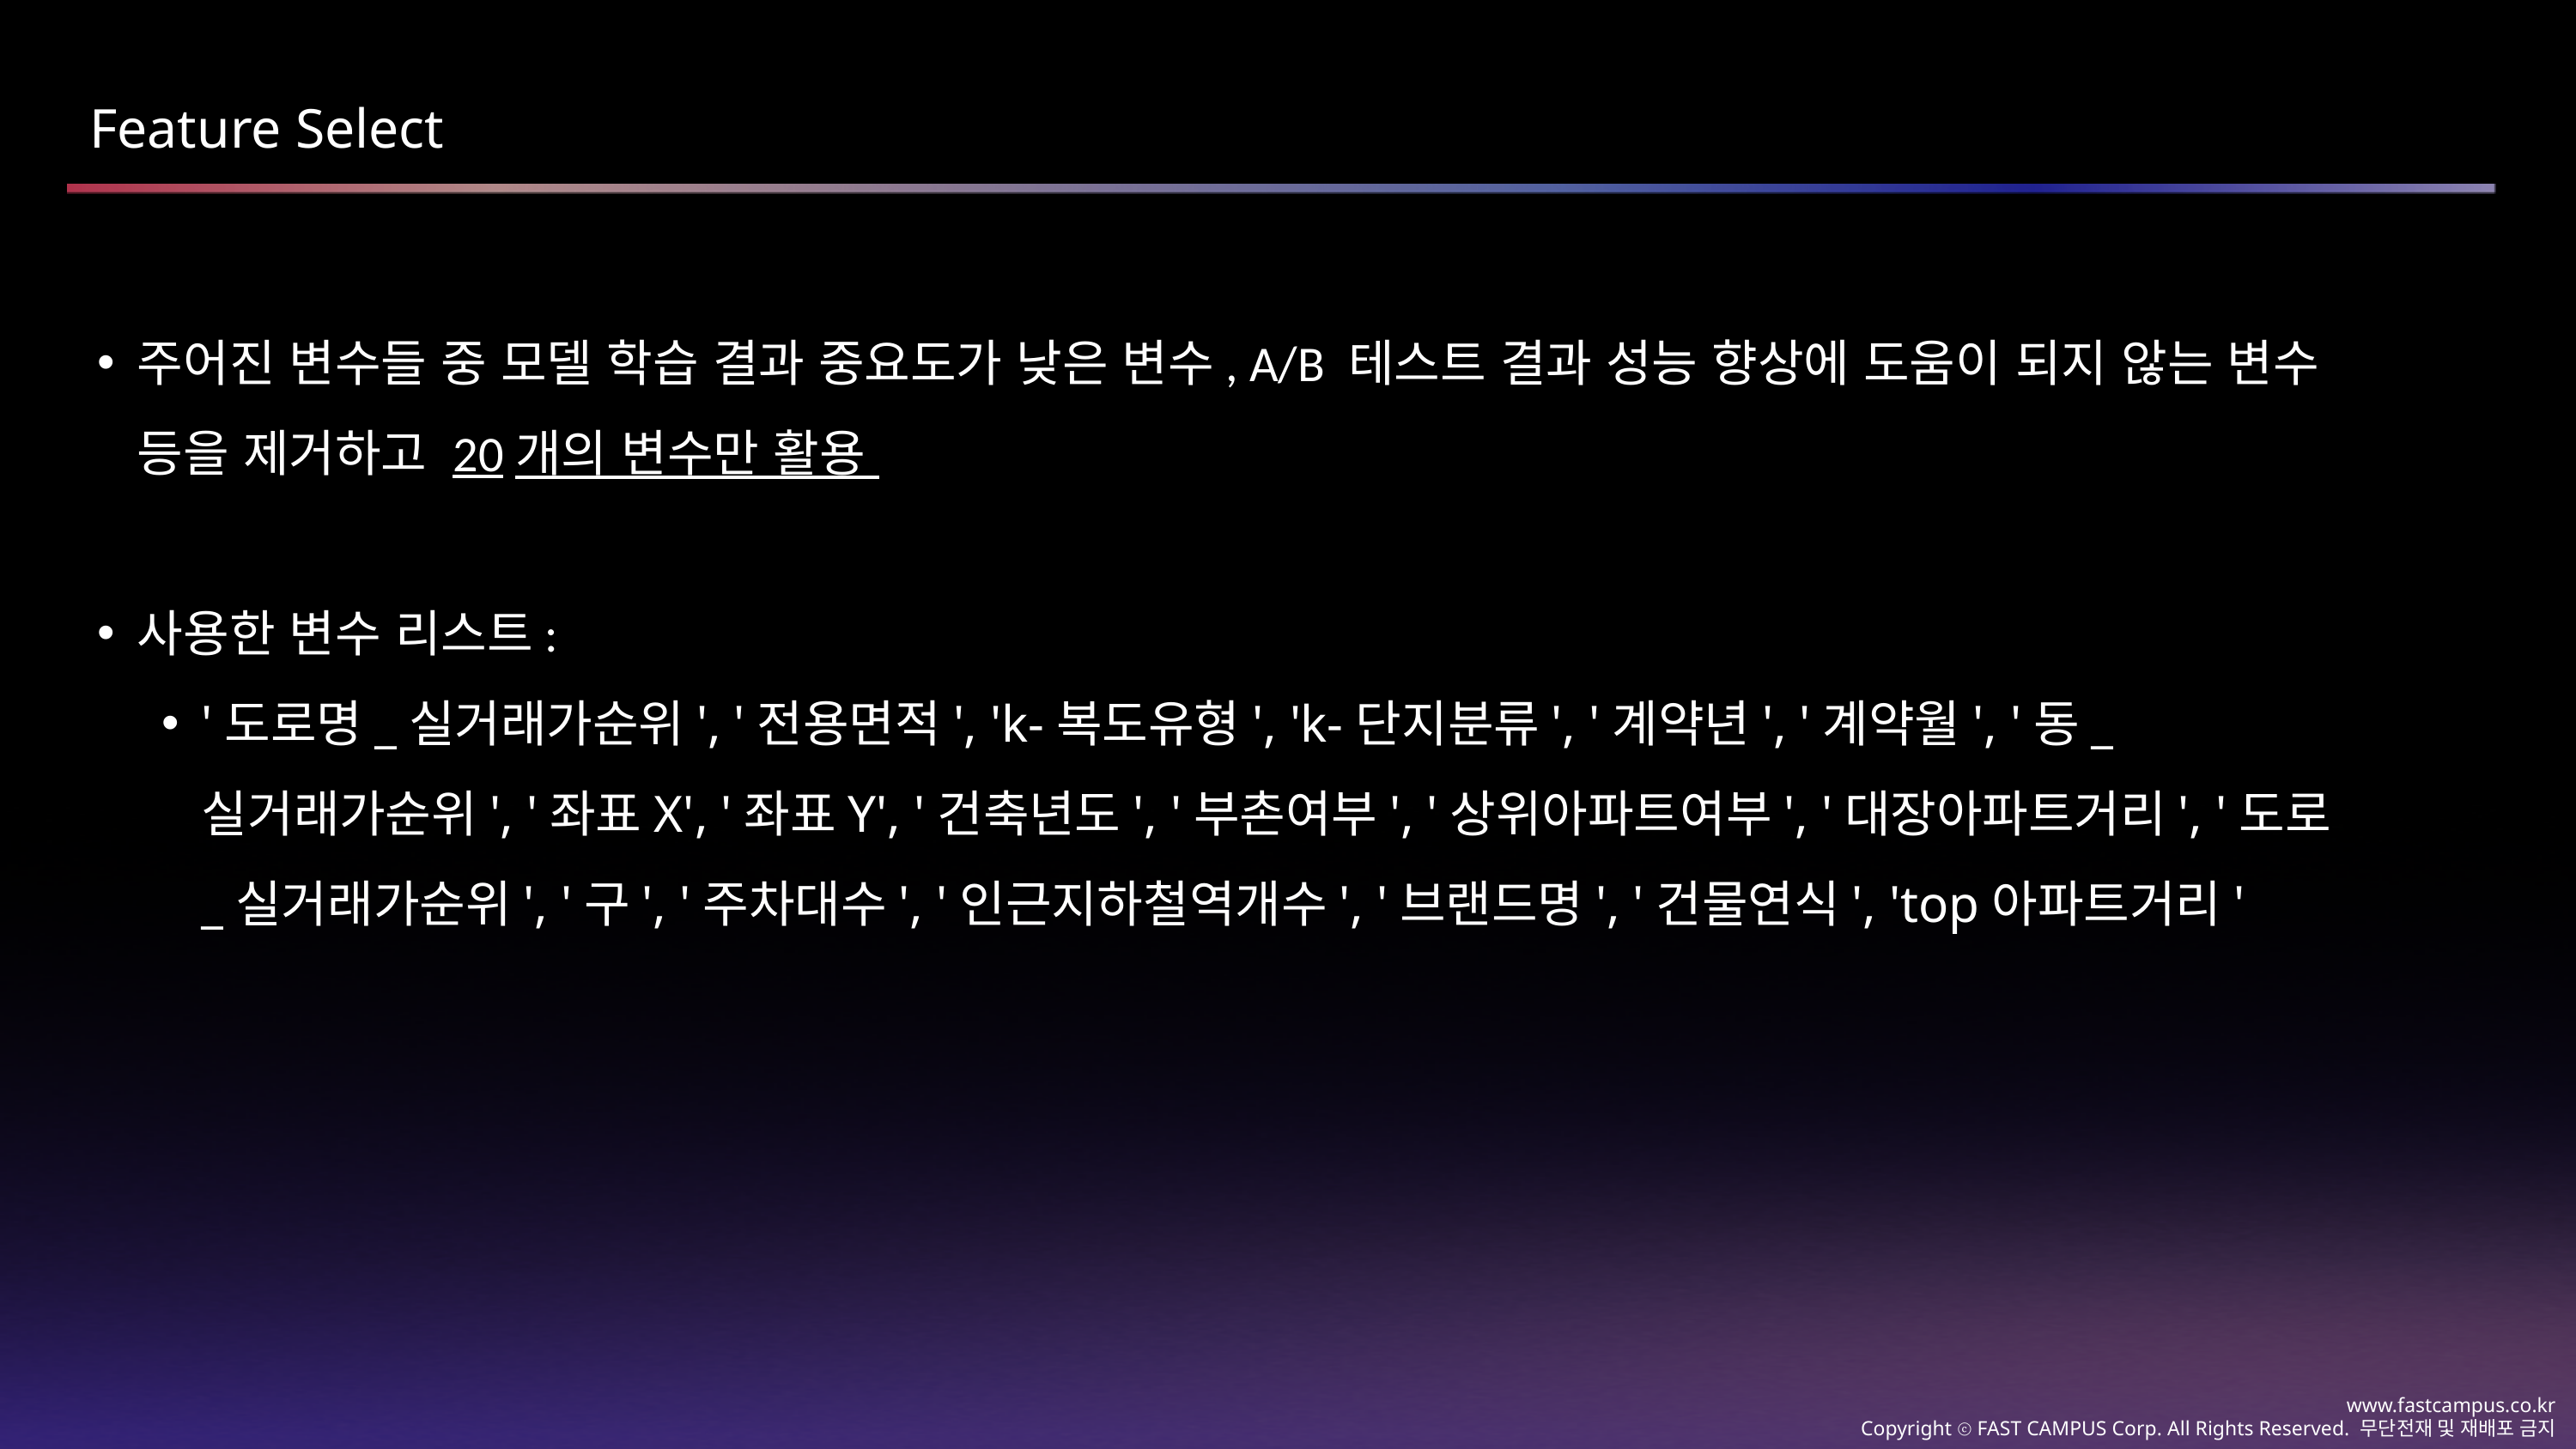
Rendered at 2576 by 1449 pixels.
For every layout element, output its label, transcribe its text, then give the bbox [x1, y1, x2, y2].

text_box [0, 805, 2576, 1449]
text_box 주어진 변수들 중 모델 학습 결과 중요도가 낮은 변수, A/B 테스트 결과 성능 향상에 도움이 되지 않는 변수 등을 제거하고 20개의 변수만 활용 사용한 변수 리스트: '도로명_실거래가순위', '전용면적', 'k-복도유형', 'k-단지분류', '계약년', '계약월', '동_실거래가순위', '좌표X', '좌표Y', '건축년도', '부촌여부', '상위아파트여부', '대장아파트거리', '도로_실거래가순위', '구', '주차대수', '인근지하철역개수', '브랜드명', '건물연식', 'top아파트거리' [84, 294, 2348, 803]
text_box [67, 184, 2496, 194]
text_box Feature Select [76, 88, 2576, 166]
